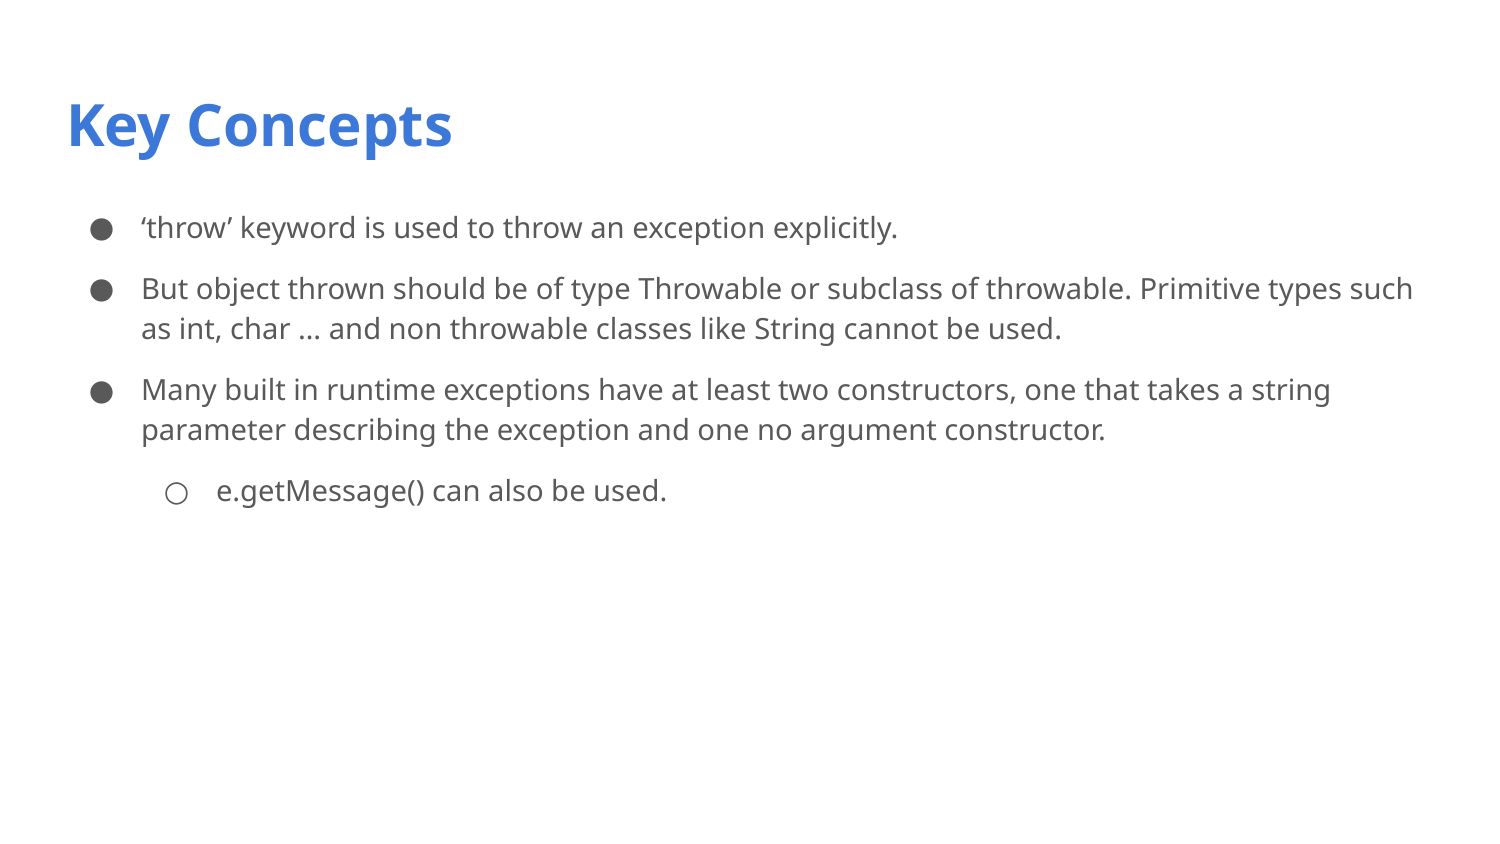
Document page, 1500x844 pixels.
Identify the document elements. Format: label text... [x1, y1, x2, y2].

title Key Concepts [51, 72, 1449, 167]
list ‘throw’ keyword is used to throw an exception explicitly. But object thrown should be of type Throwable or subclass of throwable. Primitive types such as int, char … and non throwable classes like String cannot be used. Many built in runtime exceptions have at least two constructors, one that takes a string parameter describing the exception and one no argument constructor. e.getMessage() can also be used. [51, 189, 1449, 750]
